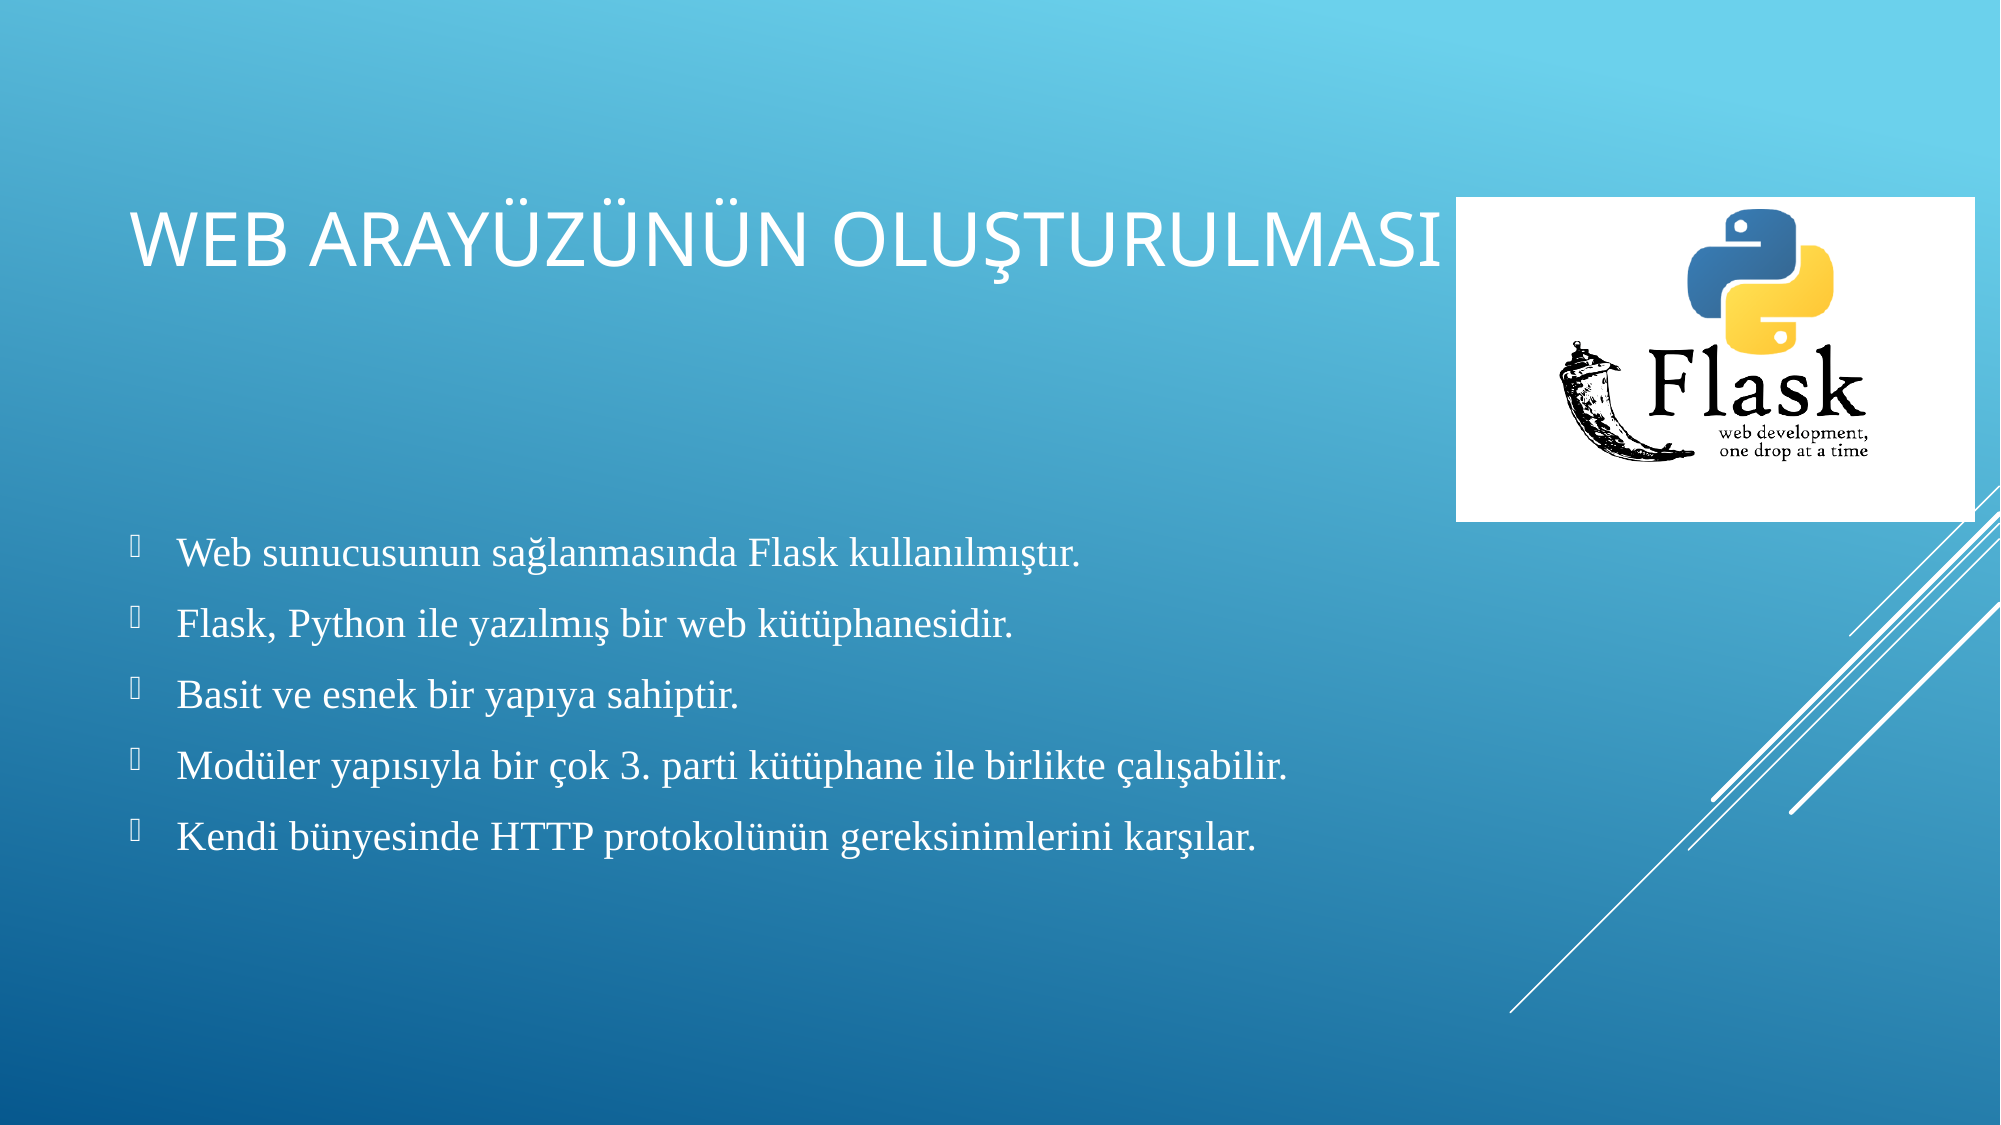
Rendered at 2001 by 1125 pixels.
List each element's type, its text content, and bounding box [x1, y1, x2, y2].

title Web arayüzünün oluşturulması [114, 112, 1515, 360]
list Web sunucusunun sağlanmasında Flask kullanılmıştır. Flask, Python ile yazılmış bir web kütüphanesidir. Basit ve esnek bir yapıya sahiptir. Modüler yapısıyla bir çok 3. parti kütüphane ile birlikte çalışabilir. Kendi bünyesinde HTTP protokolünün gereksinimlerini karşılar. [114, 395, 1515, 989]
picture [1456, 197, 1975, 522]
